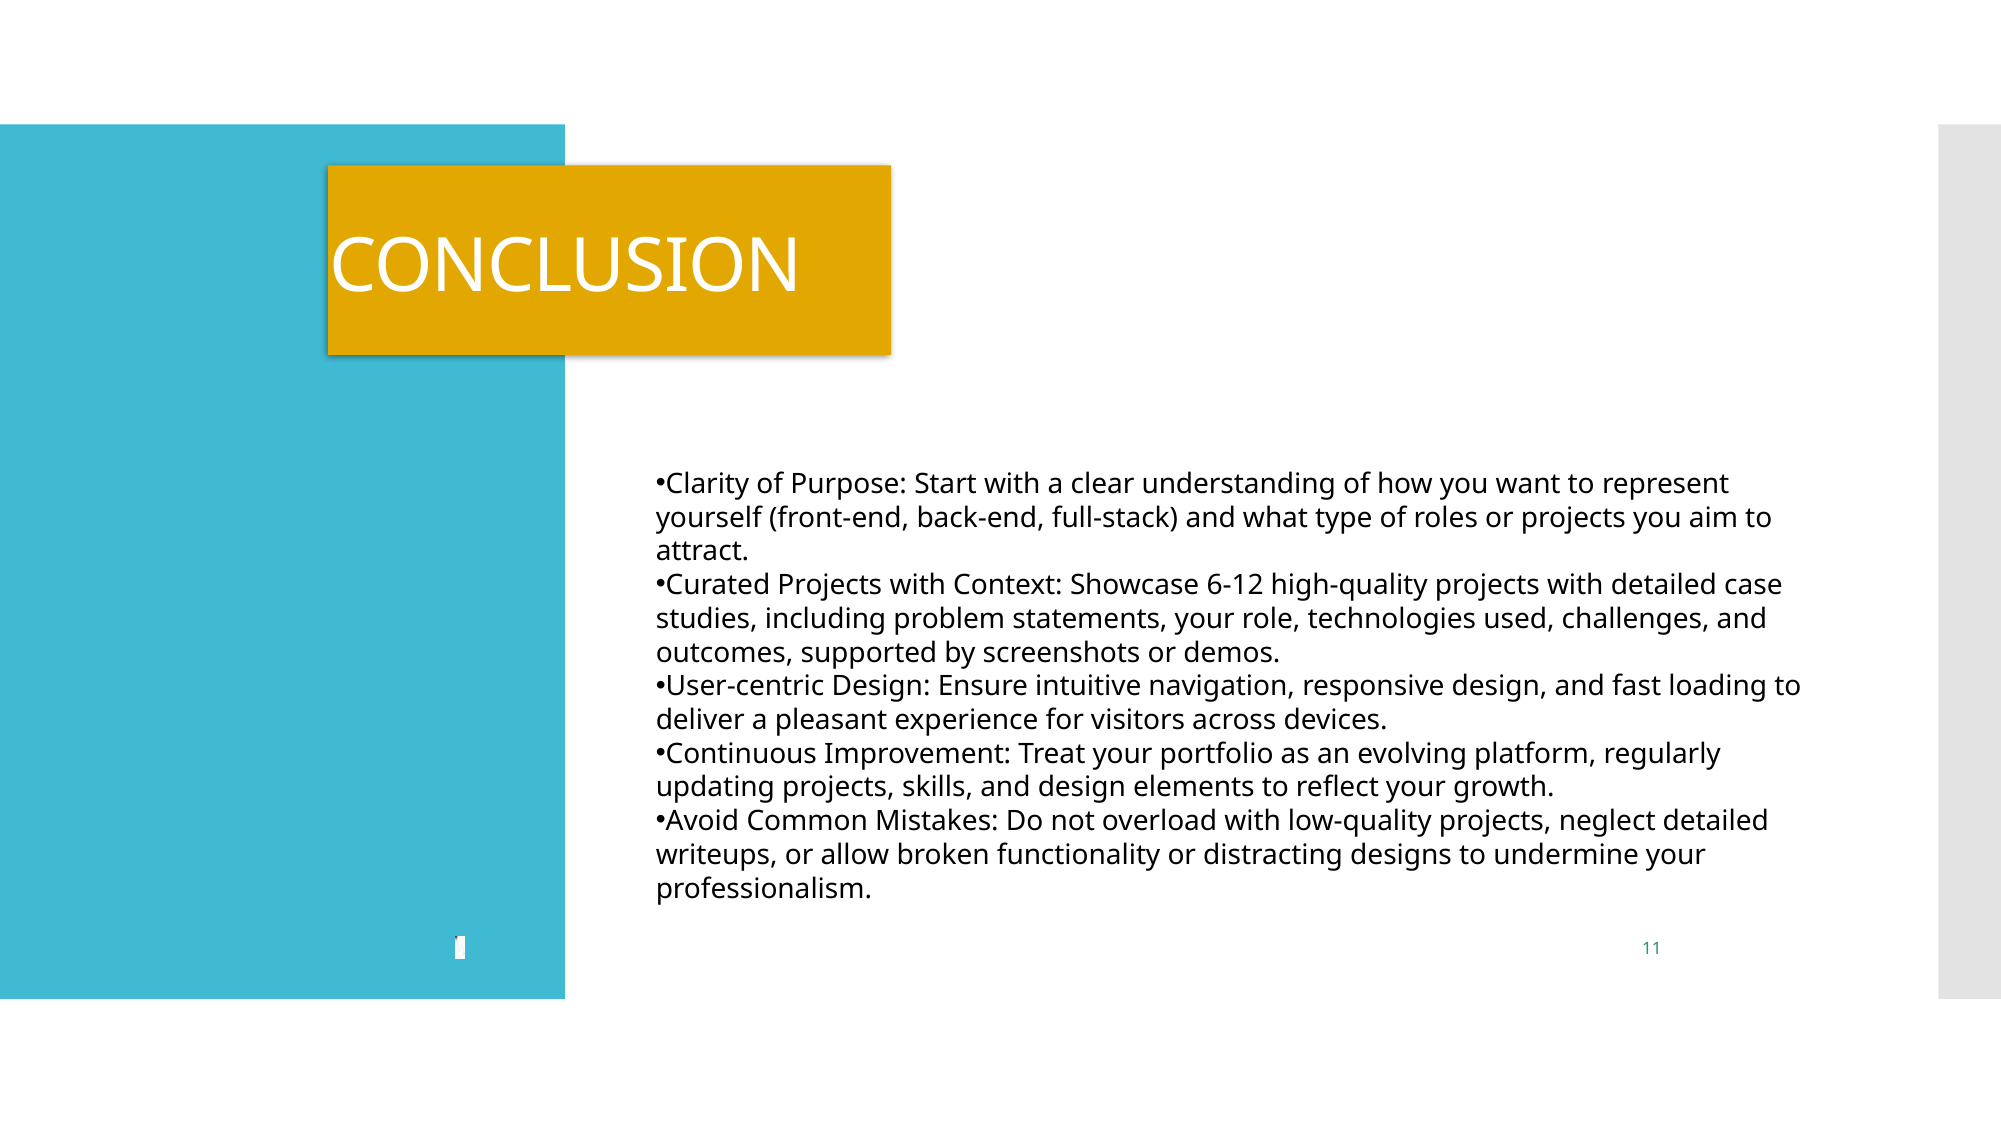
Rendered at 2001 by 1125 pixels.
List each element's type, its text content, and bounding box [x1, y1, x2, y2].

text_box 11 [1637, 937, 1666, 962]
title CONCLUSION [327, 165, 892, 355]
text_box Clarity of Purpose: Start with a clear understanding of how you want to represent yourself (front-end, back-end, full-stack) and what type of roles or projects you aim to attract. Curated Projects with Context: Showcase 6-12 high-quality projects with detailed case studies, including problem statements, your role, technologies used, challenges, and outcomes, supported by screenshots or demos. User-centric Design: Ensure intuitive navigation, responsive design, and fast loading to deliver a pleasant experience for visitors across devices. Continuous Improvement: Treat your portfolio as an evolving platform, regularly updating projects, skills, and design elements to reflect your growth. Avoid Common Mistakes: Do not overload with low-quality projects, neglect detailed writeups, or allow broken functionality or distracting designs to undermine your professionalism. [641, 457, 1821, 911]
picture [454, 935, 465, 959]
